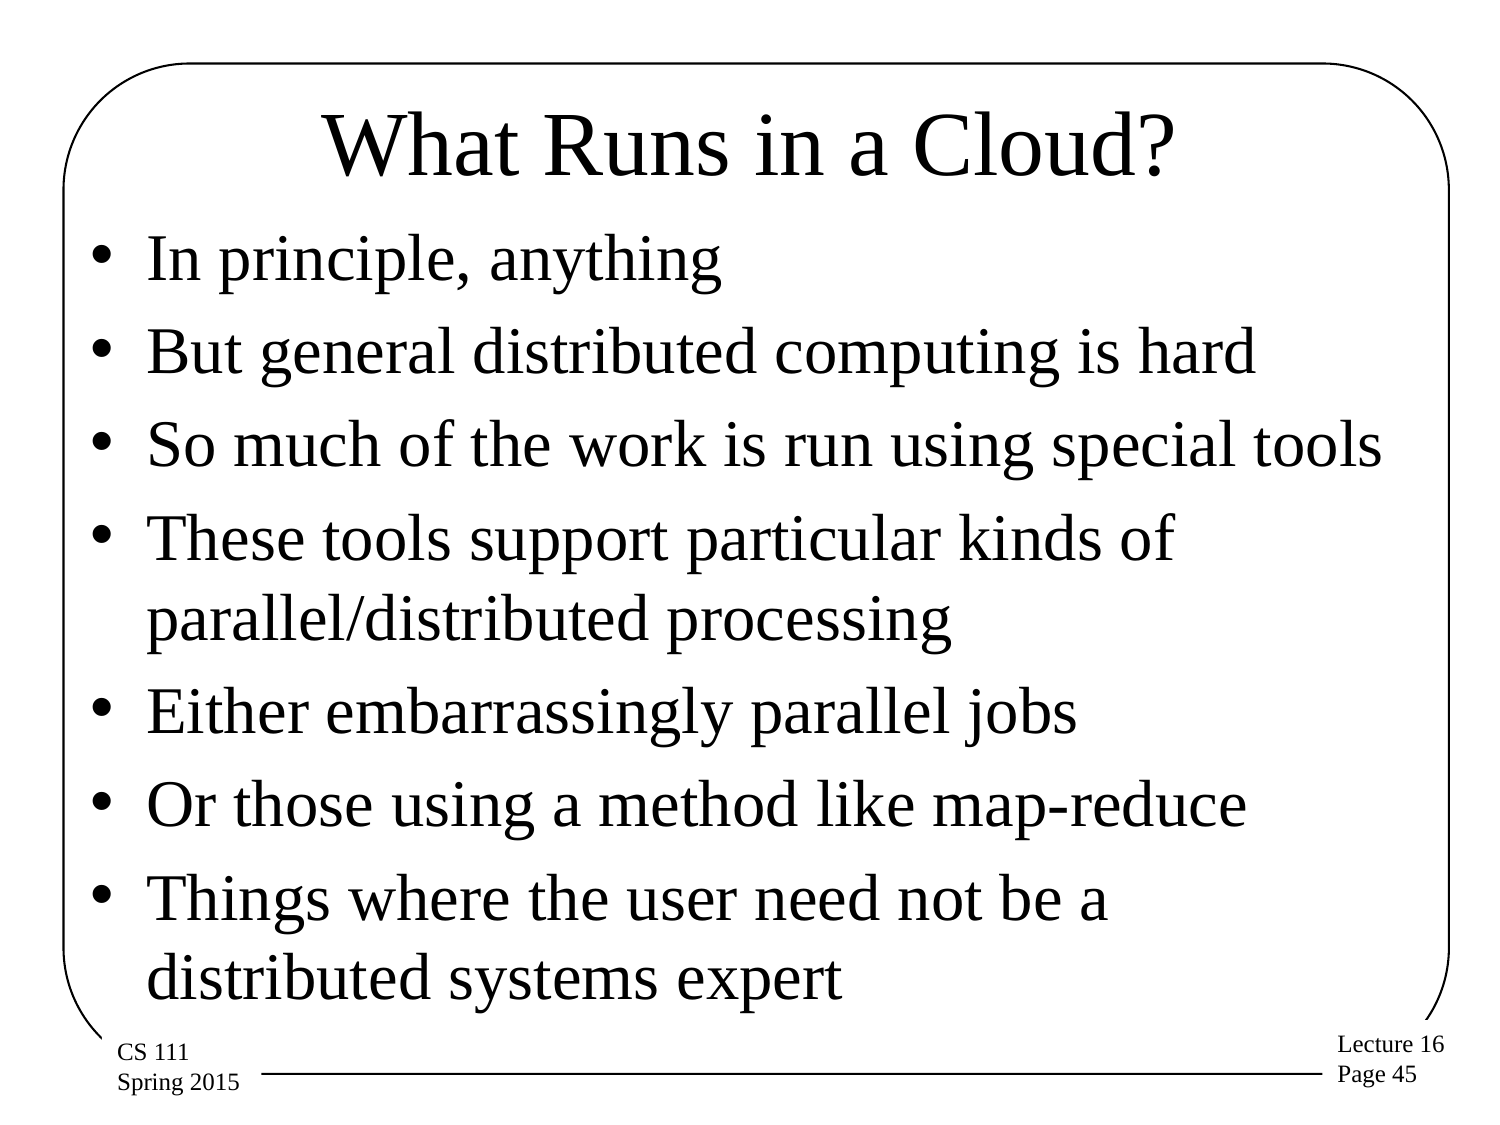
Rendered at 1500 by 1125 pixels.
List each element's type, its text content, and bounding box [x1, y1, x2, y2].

list In principle, anything But general distributed computing is hard So much of the work is run using special tools These tools support particular kinds of parallel/distributed processing Either embarrassingly parallel jobs Or those using a method like map-reduce Things where the user need not be a distributed systems expert [74, 205, 1426, 949]
title What Runs in a Cloud? [74, 44, 1426, 205]
